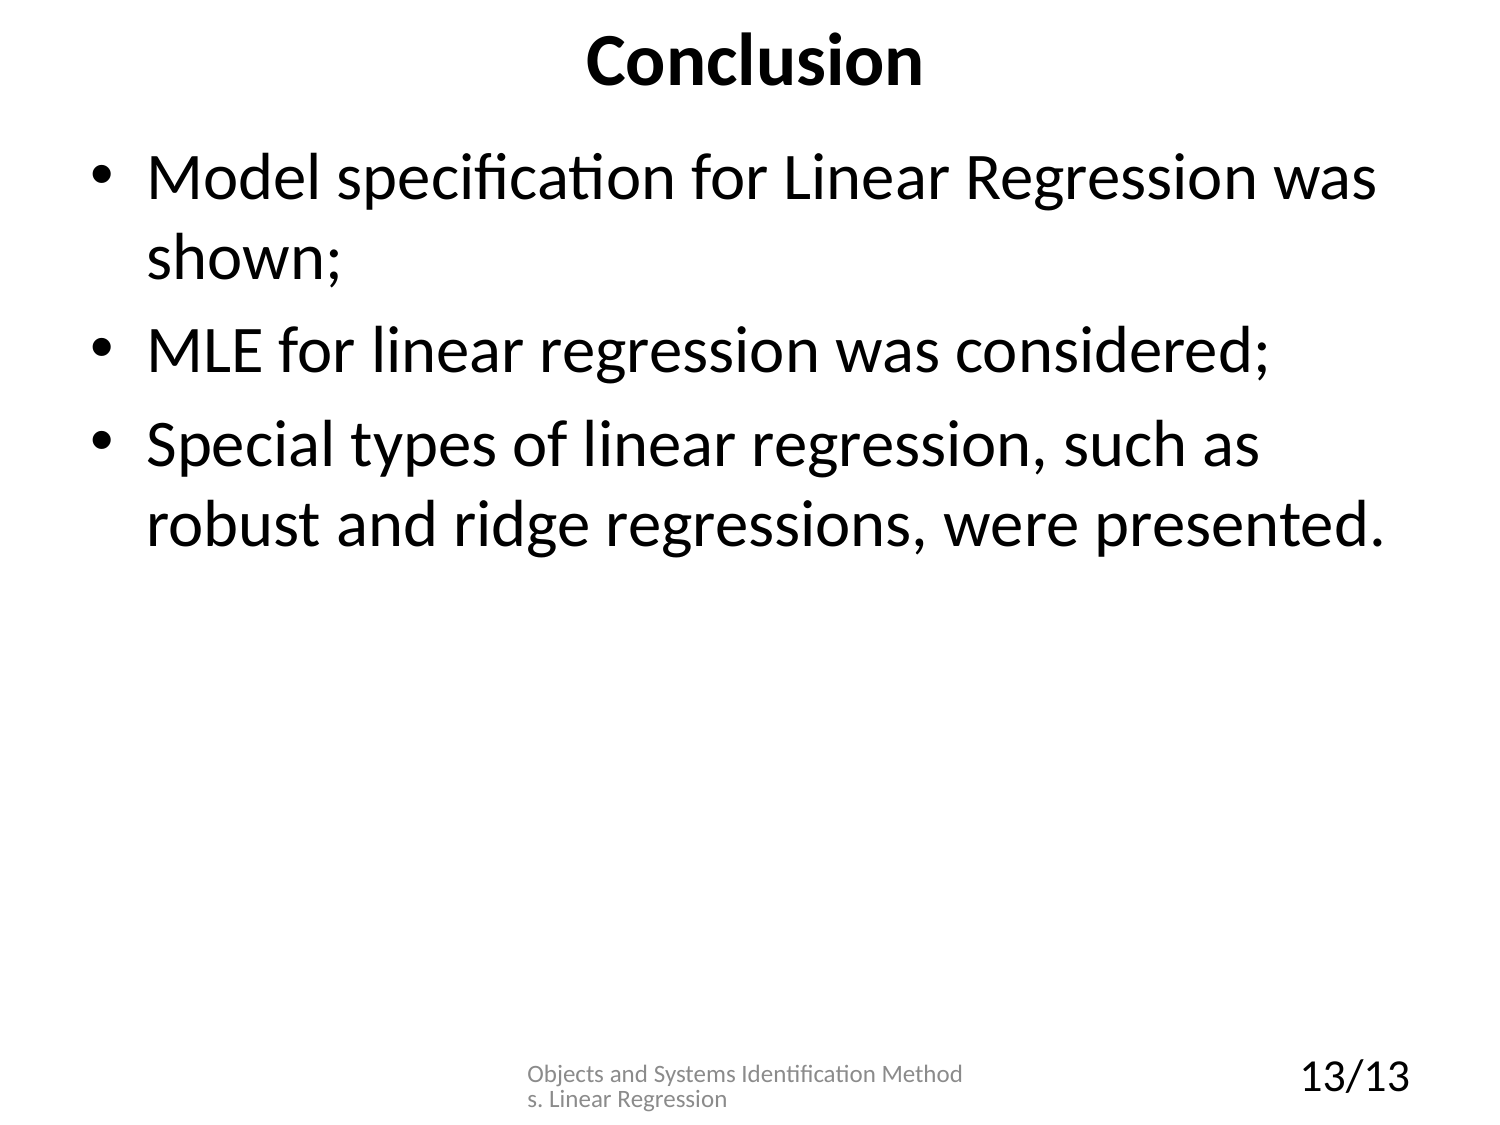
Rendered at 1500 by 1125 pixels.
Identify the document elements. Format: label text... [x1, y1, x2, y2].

title Conclusion [5, 0, 1500, 114]
slide_number 13/13 [1074, 1042, 1425, 1103]
list Model specification for Linear Regression was shown; MLE for linear regression was considered; Special types of linear regression, such as robust and ridge regressions, were presented. [75, 125, 1425, 1005]
footer Objects and Systems Identification Methods. Linear Regression [512, 1042, 988, 1103]
